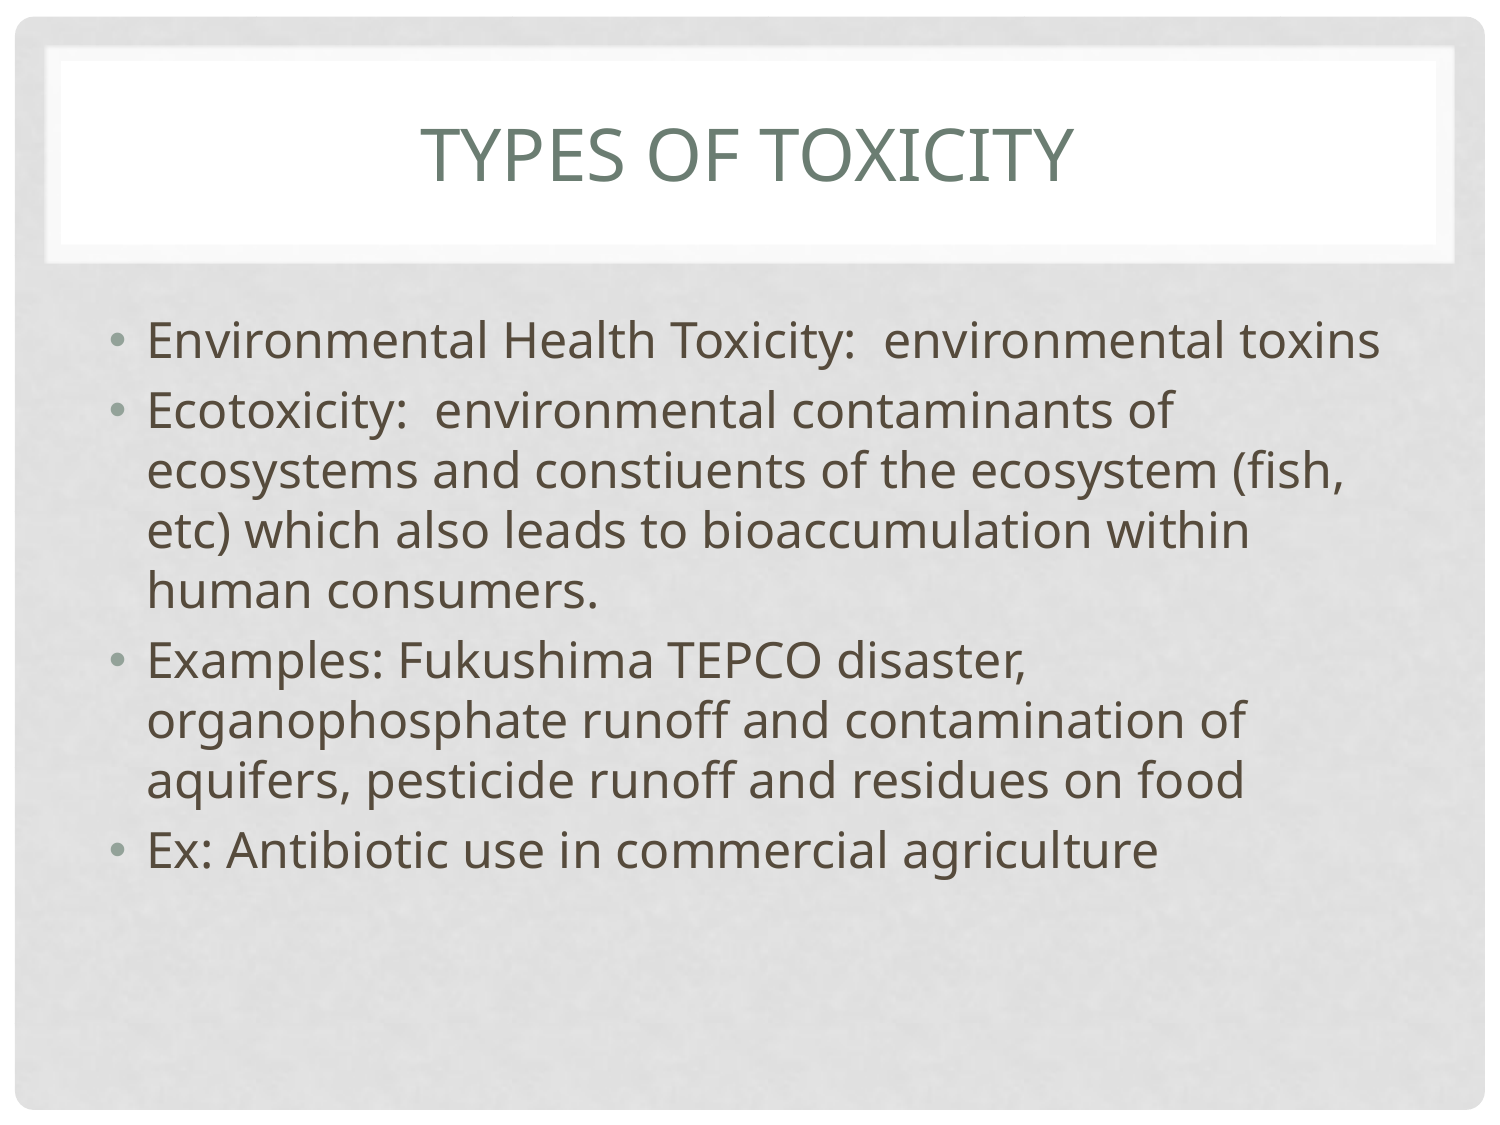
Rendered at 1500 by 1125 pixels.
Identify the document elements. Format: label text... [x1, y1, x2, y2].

list Environmental Health Toxicity: environmental toxins Ecotoxicity: environmental contaminants of ecosystems and constiuents of the ecosystem (fish, etc) which also leads to bioaccumulation within human consumers. Examples: Fukushima TEPCO disaster, organophosphate runoff and contamination of aquifers, pesticide runoff and residues on food Ex: Antibiotic use in commercial agriculture [75, 301, 1425, 1005]
title Types of Toxicity [69, 66, 1425, 238]
